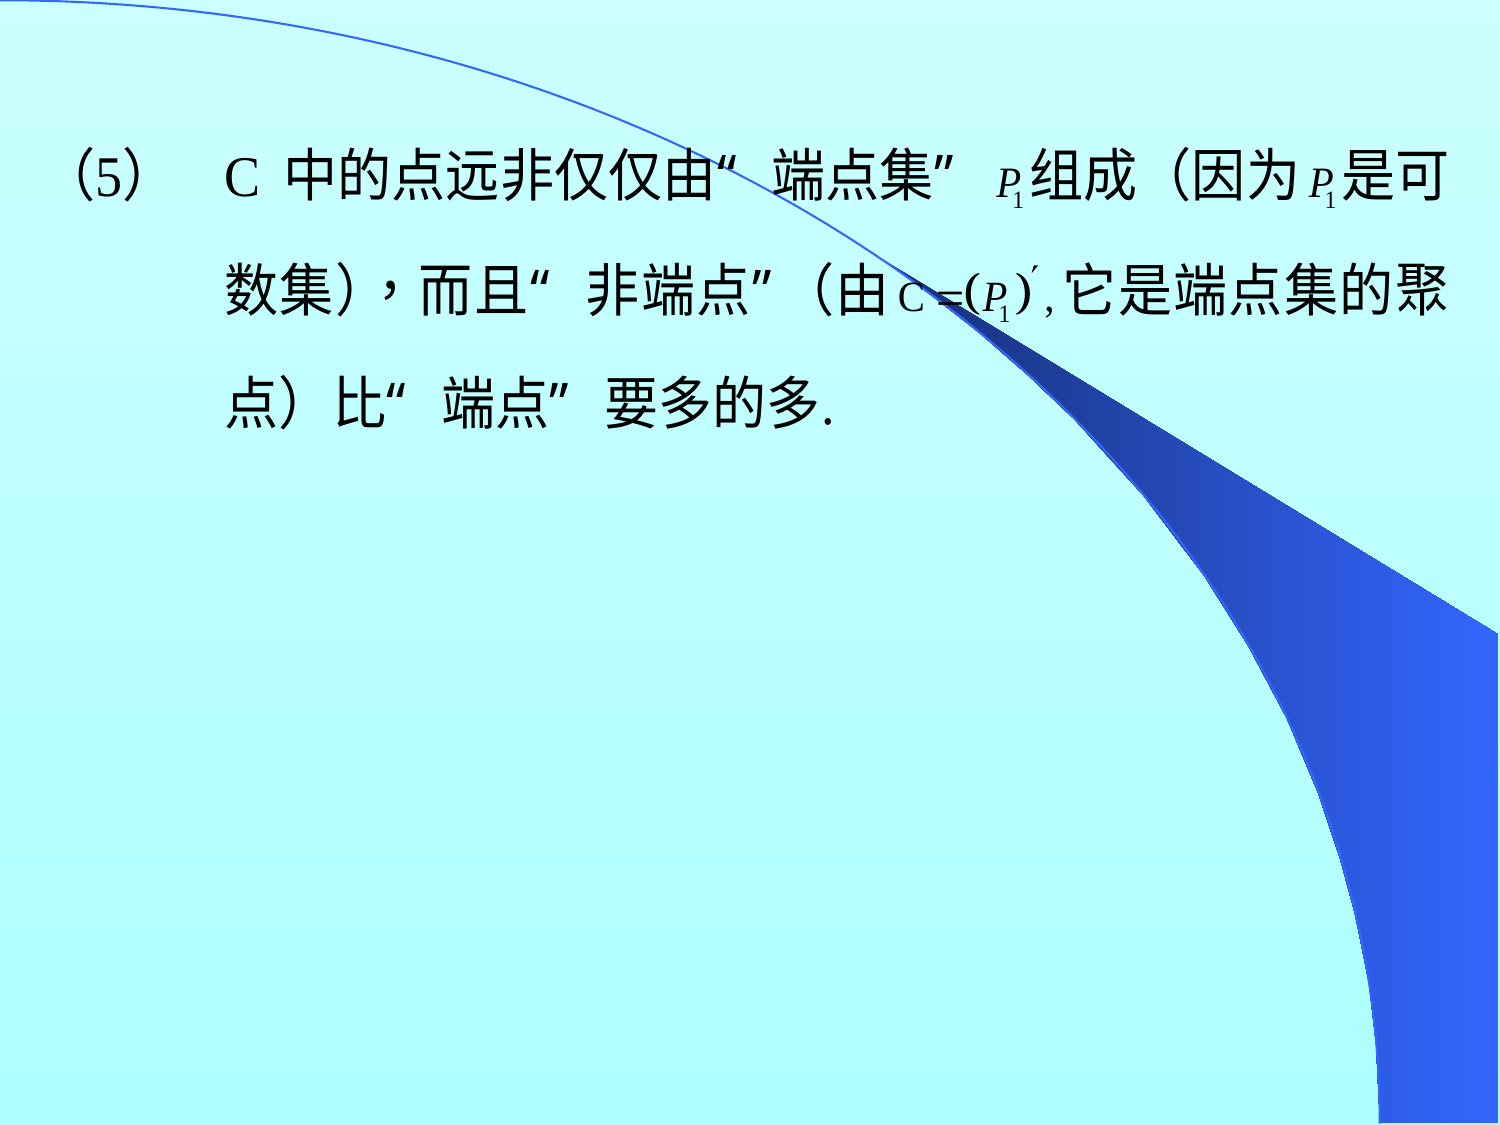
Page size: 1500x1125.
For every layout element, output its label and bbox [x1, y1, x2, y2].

text_box [41, 78, 1447, 516]
